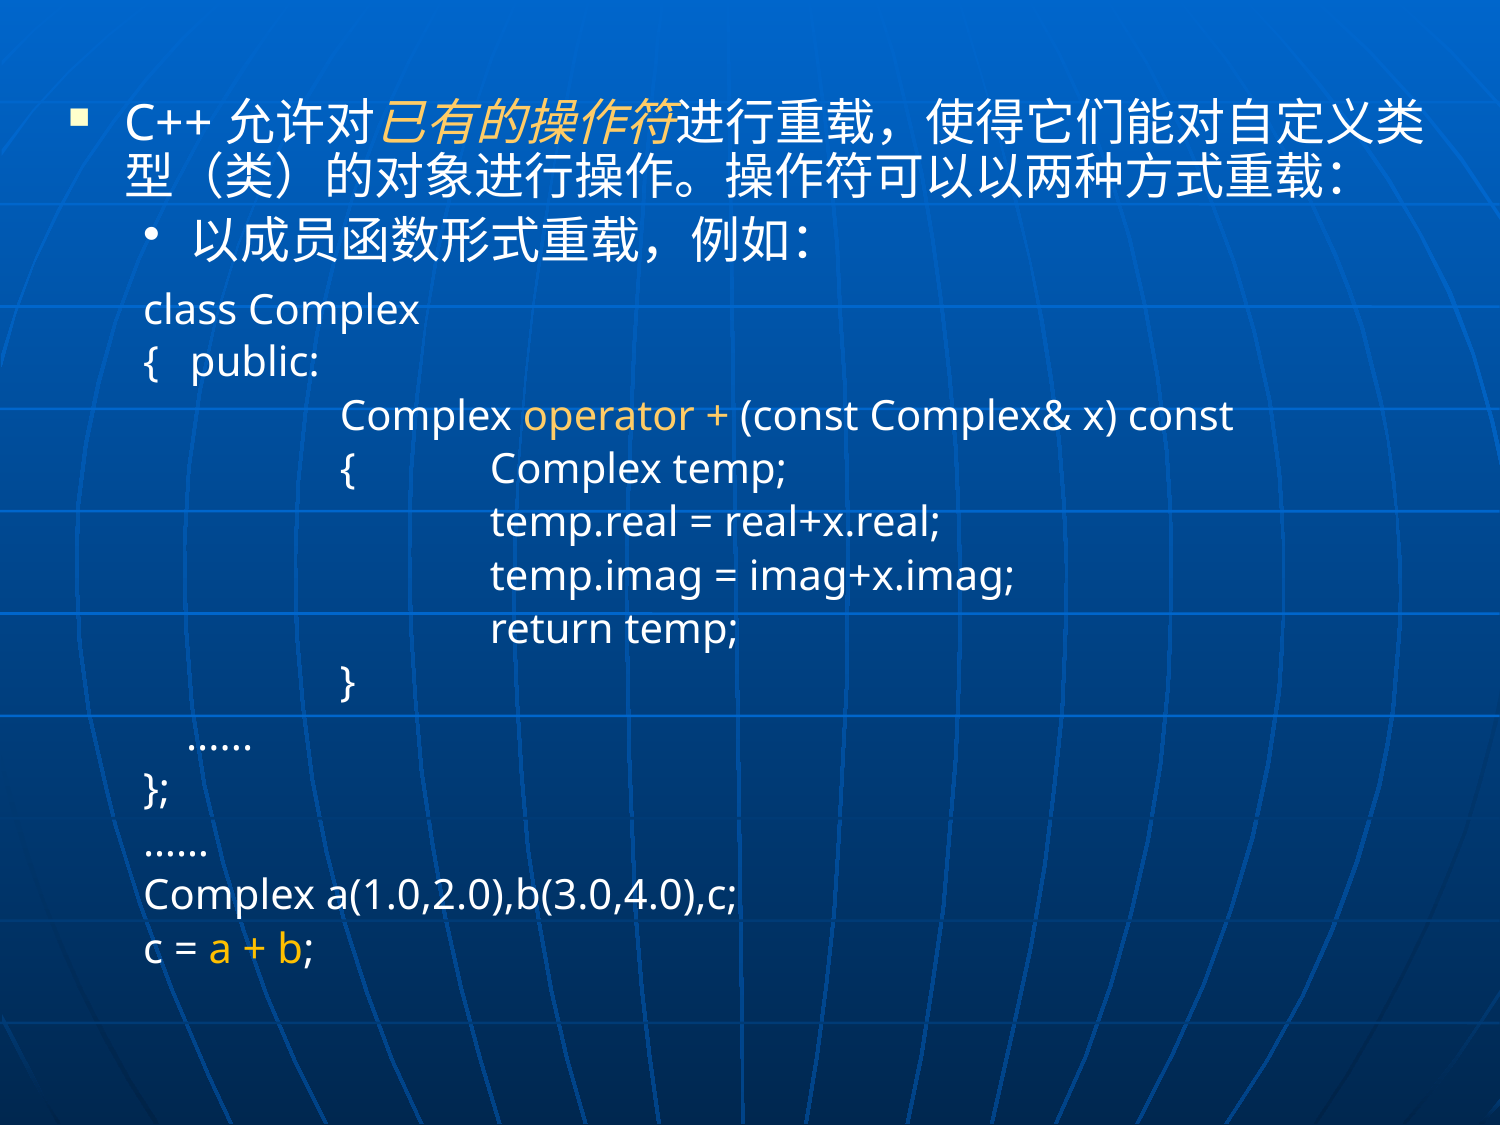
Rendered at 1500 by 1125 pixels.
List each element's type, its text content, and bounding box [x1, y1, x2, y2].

list C++允许对已有的操作符进行重载，使得它们能对自定义类型（类）的对象进行操作。操作符可以以两种方式重载： 以成员函数形式重载，例如： class Complex { public: Complex operator + (const Complex& x) const { Complex temp; temp.real = real+x.real; temp.imag = imag+x.imag; return temp; } ...... }; …… Complex a(1.0,2.0),b(3.0,4.0),c; c = a + b; [52, 89, 1449, 1059]
